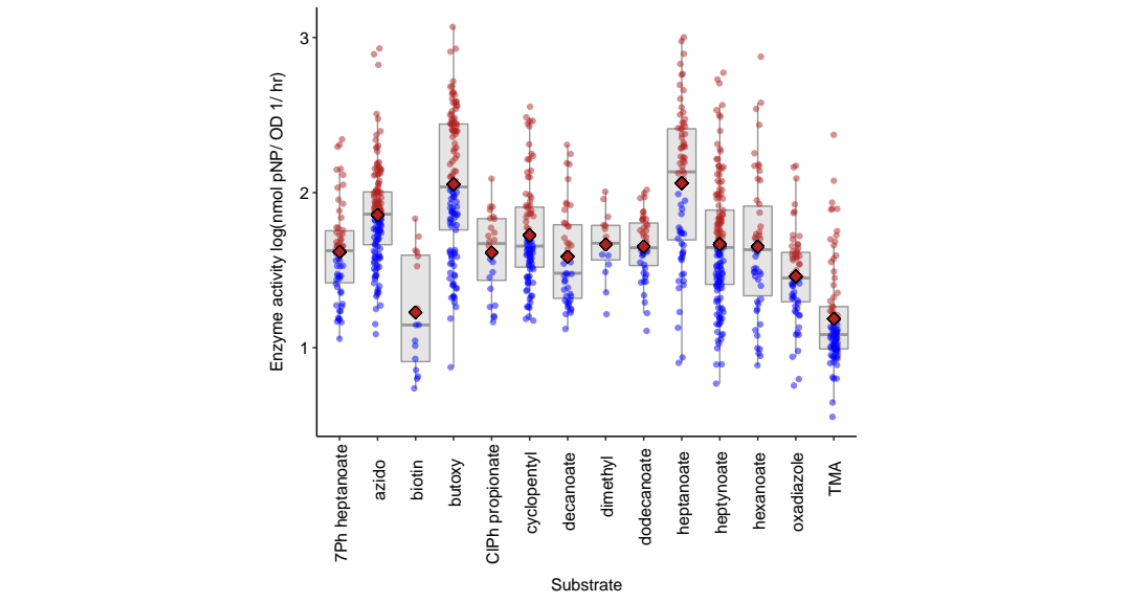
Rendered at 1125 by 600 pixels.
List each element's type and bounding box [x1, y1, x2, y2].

picture [262, 0, 863, 600]
